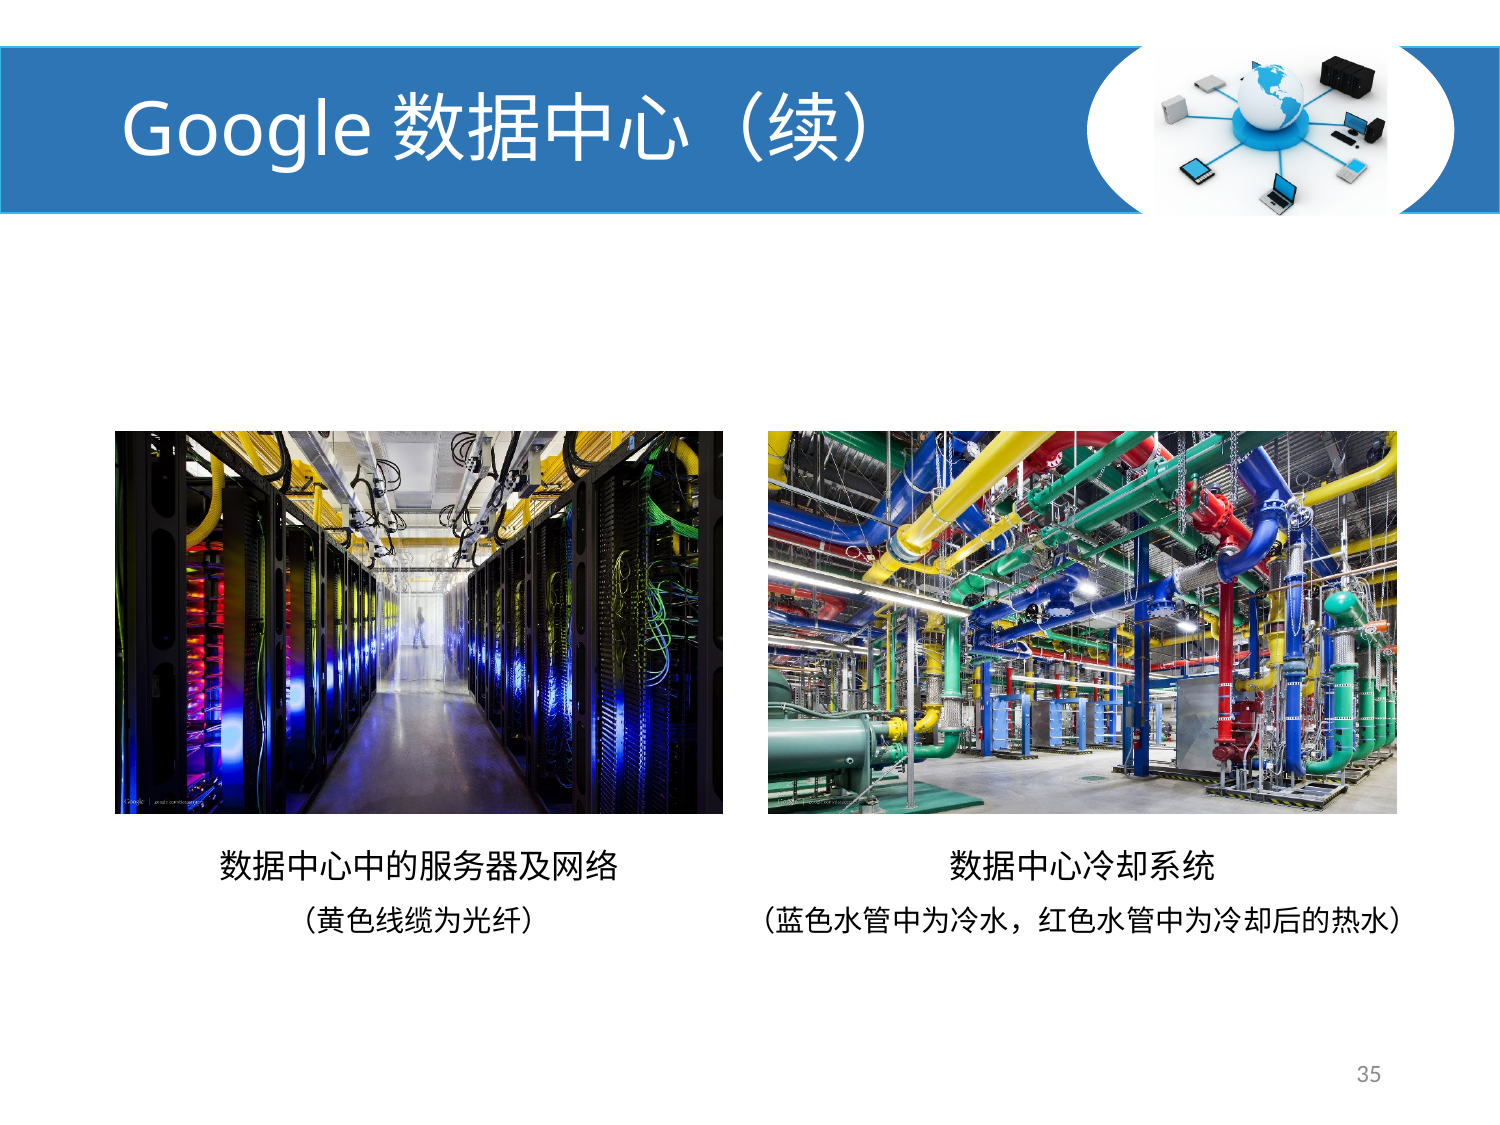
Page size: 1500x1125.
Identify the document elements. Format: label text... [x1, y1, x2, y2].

text_box 数据中心冷却系统 （蓝色水管中为冷水，红色水管中为冷却后的热水） [707, 842, 1458, 946]
slide_number 35 [1059, 1042, 1397, 1103]
text_box 数据中心中的服务器及网络 （黄色线缆为光纤） [115, 842, 723, 991]
title Google数据中心（续） [105, 50, 1060, 214]
picture [768, 431, 1397, 814]
picture [115, 431, 723, 814]
picture [1154, 46, 1388, 216]
